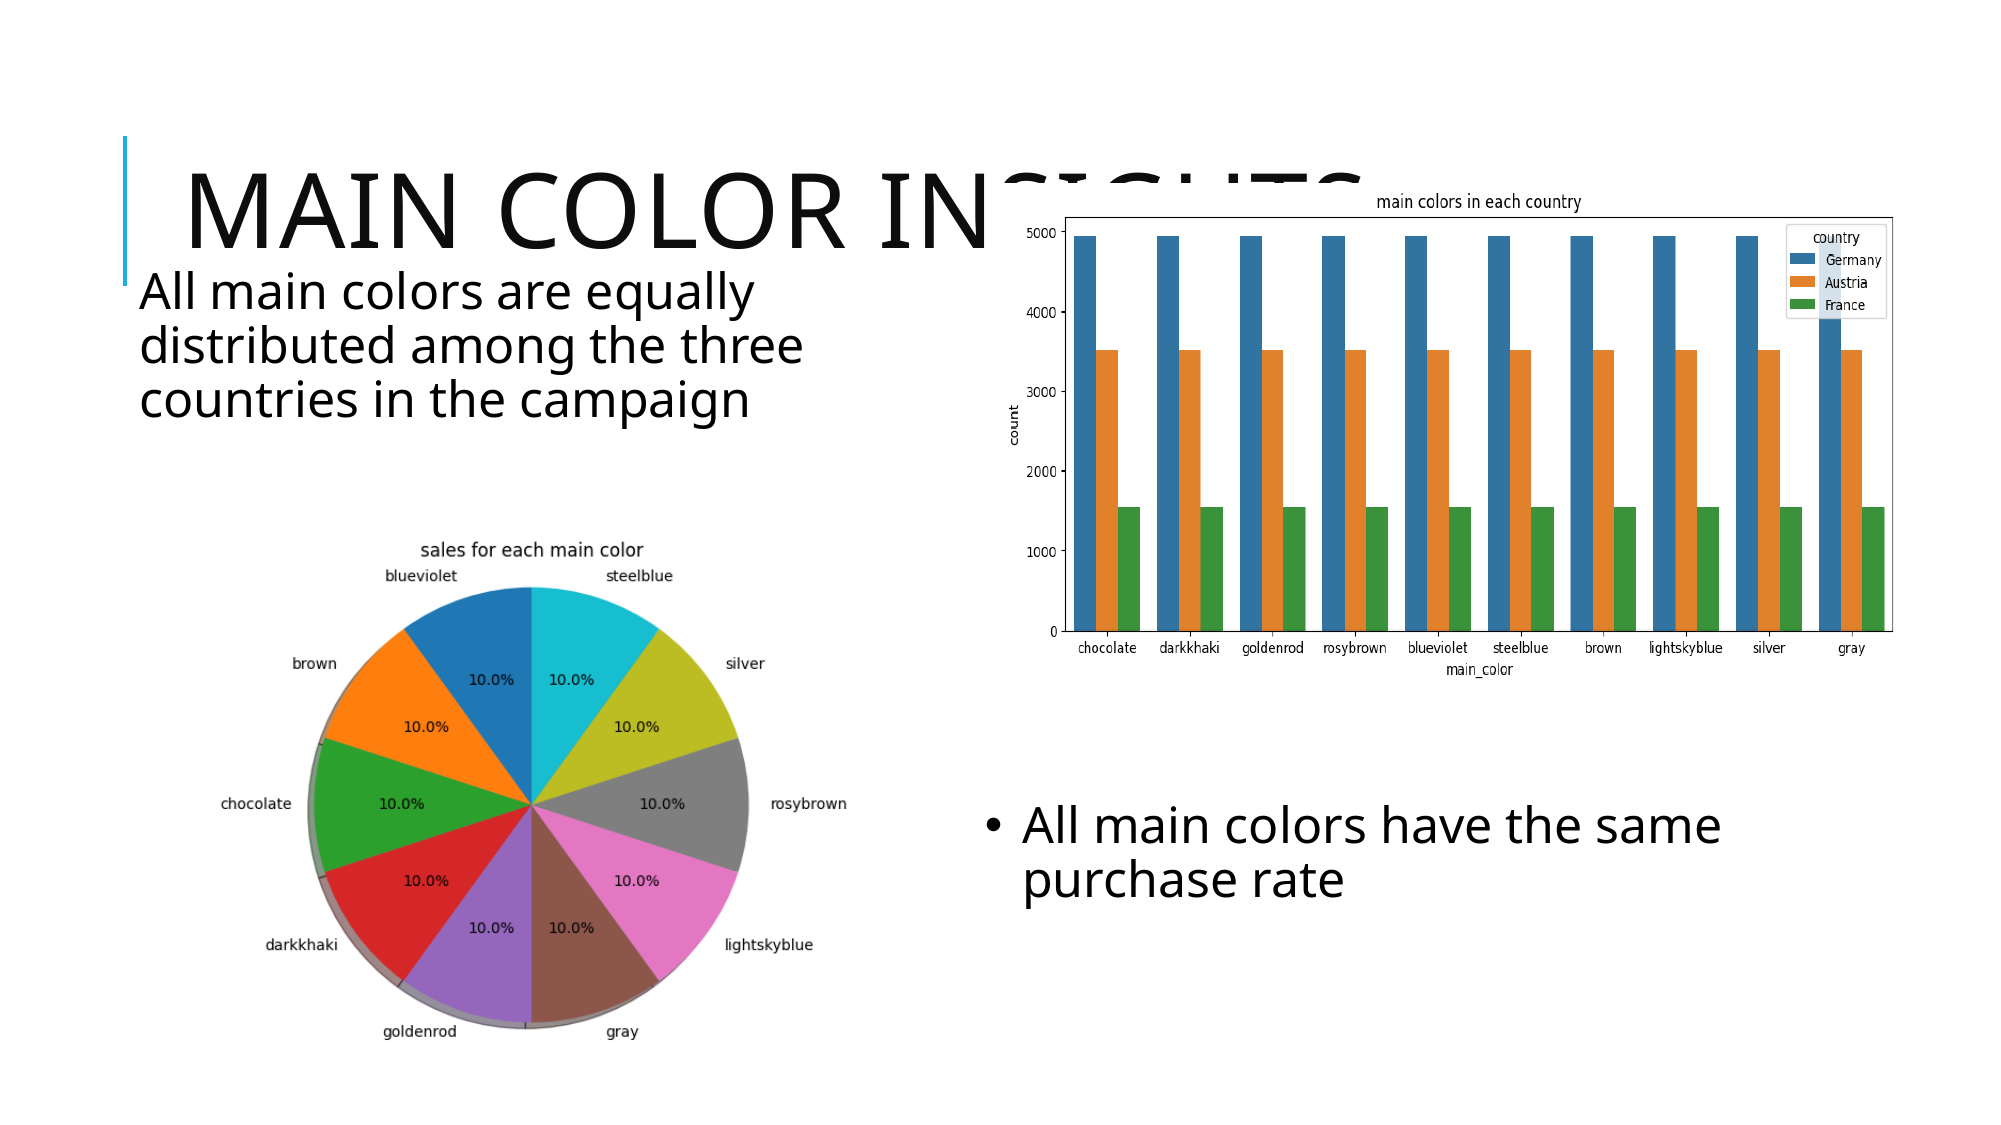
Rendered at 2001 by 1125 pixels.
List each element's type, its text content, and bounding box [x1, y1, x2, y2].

picture [999, 183, 1901, 688]
picture [217, 531, 860, 1055]
text_box All main colors have the same purchase rate [969, 793, 1927, 1068]
title Main Color Insights [168, 96, 1763, 259]
list All main colors are equally distributed among the three countries in the campaign [116, 259, 992, 477]
